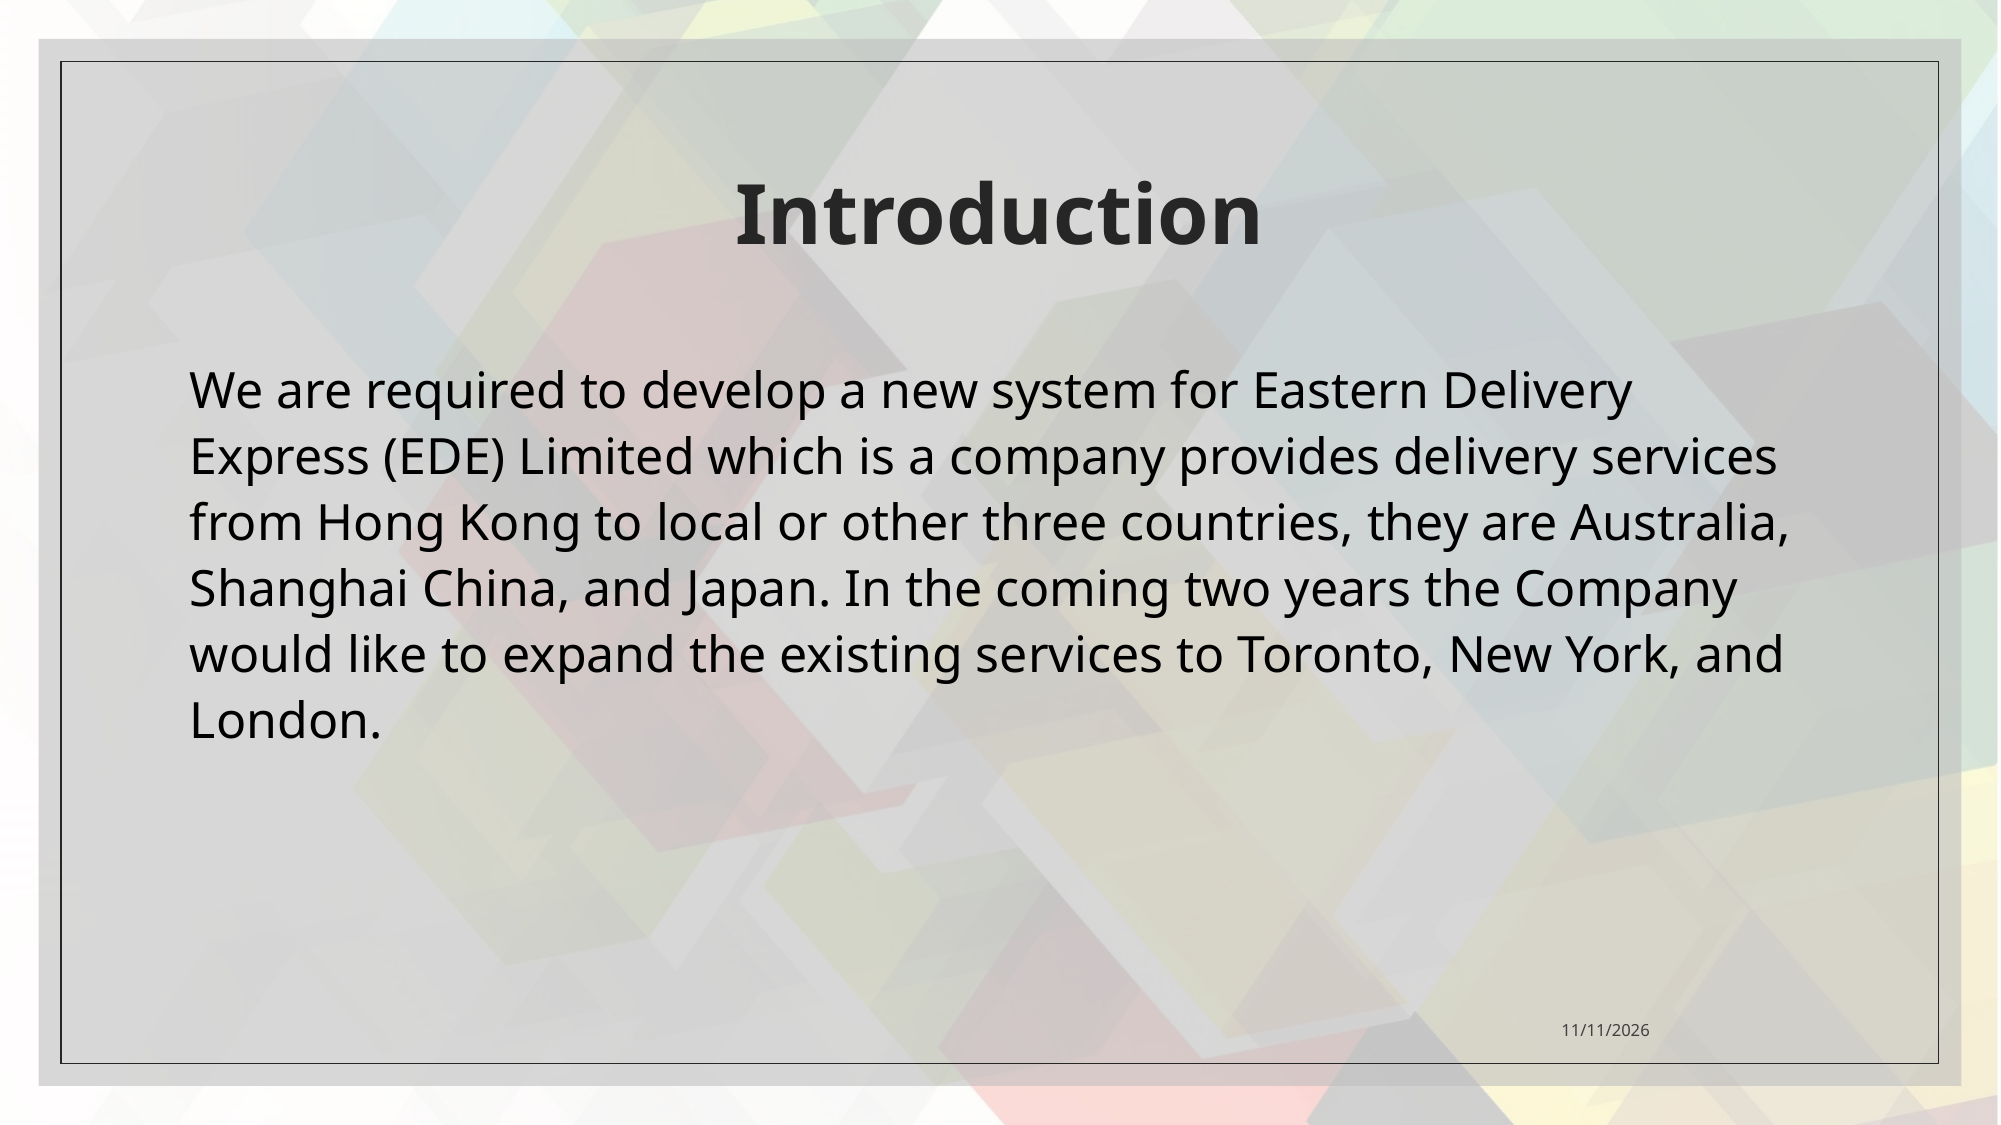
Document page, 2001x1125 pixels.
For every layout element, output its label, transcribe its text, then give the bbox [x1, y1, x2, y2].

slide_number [1190, 990, 1665, 1050]
list We are required to develop a new system for Eastern Delivery Express (EDE) Limited which is a company provides delivery services from Hong Kong to local or other three countries, they are Australia, Shanghai China, and Japan. In the coming two years the Company would like to expand the existing services to Toronto, New York, and London. [174, 345, 1825, 977]
title Introduction [174, 105, 1825, 331]
